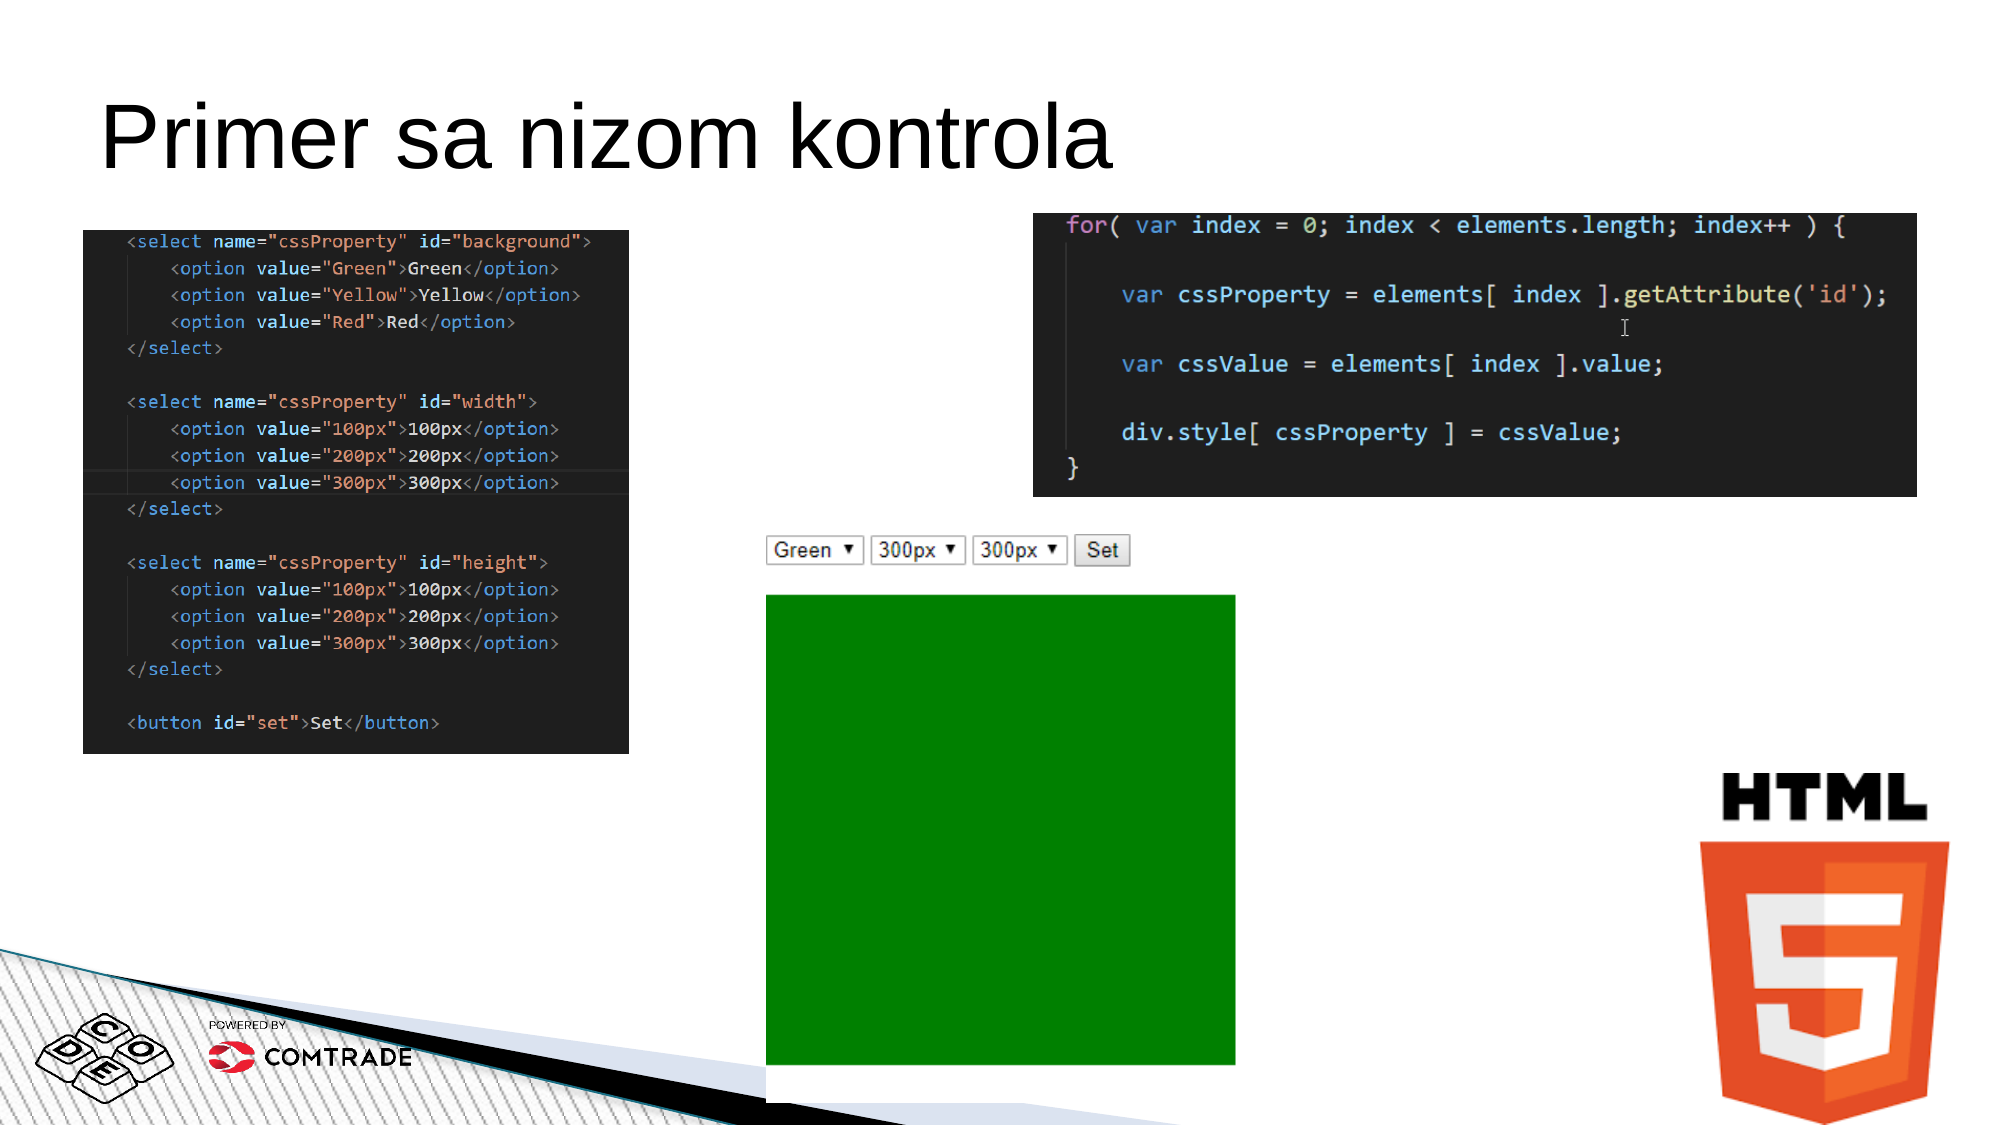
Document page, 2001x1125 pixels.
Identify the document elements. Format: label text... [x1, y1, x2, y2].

picture [83, 229, 629, 754]
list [1032, 213, 1917, 497]
title Primer sa nizom kontrola [99, 44, 1900, 233]
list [766, 534, 1300, 1103]
picture [1649, 773, 2001, 1125]
picture [0, 952, 724, 1125]
